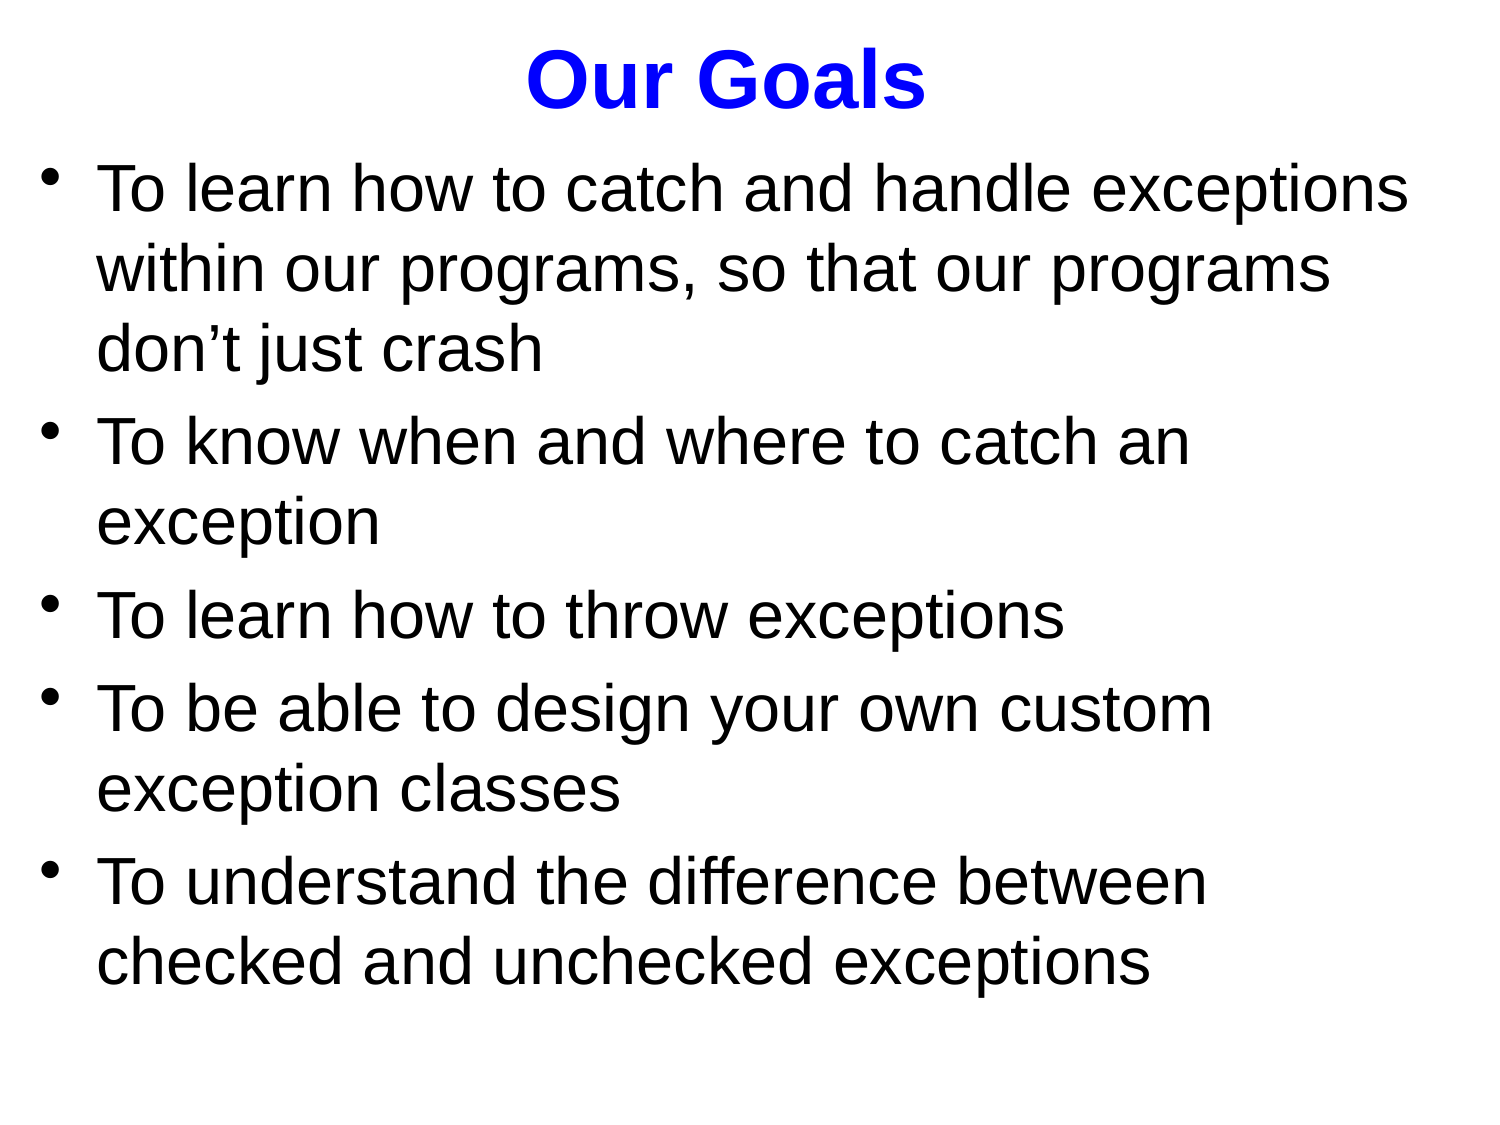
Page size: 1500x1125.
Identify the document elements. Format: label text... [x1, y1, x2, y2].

list To learn how to catch and handle exceptions within our programs, so that our programs don’t just crash To know when and where to catch an exception To learn how to throw exceptions To be able to design your own custom exception classes To understand the difference between checked and unchecked exceptions [24, 137, 1450, 1050]
title Our Goals [125, 20, 1330, 130]
